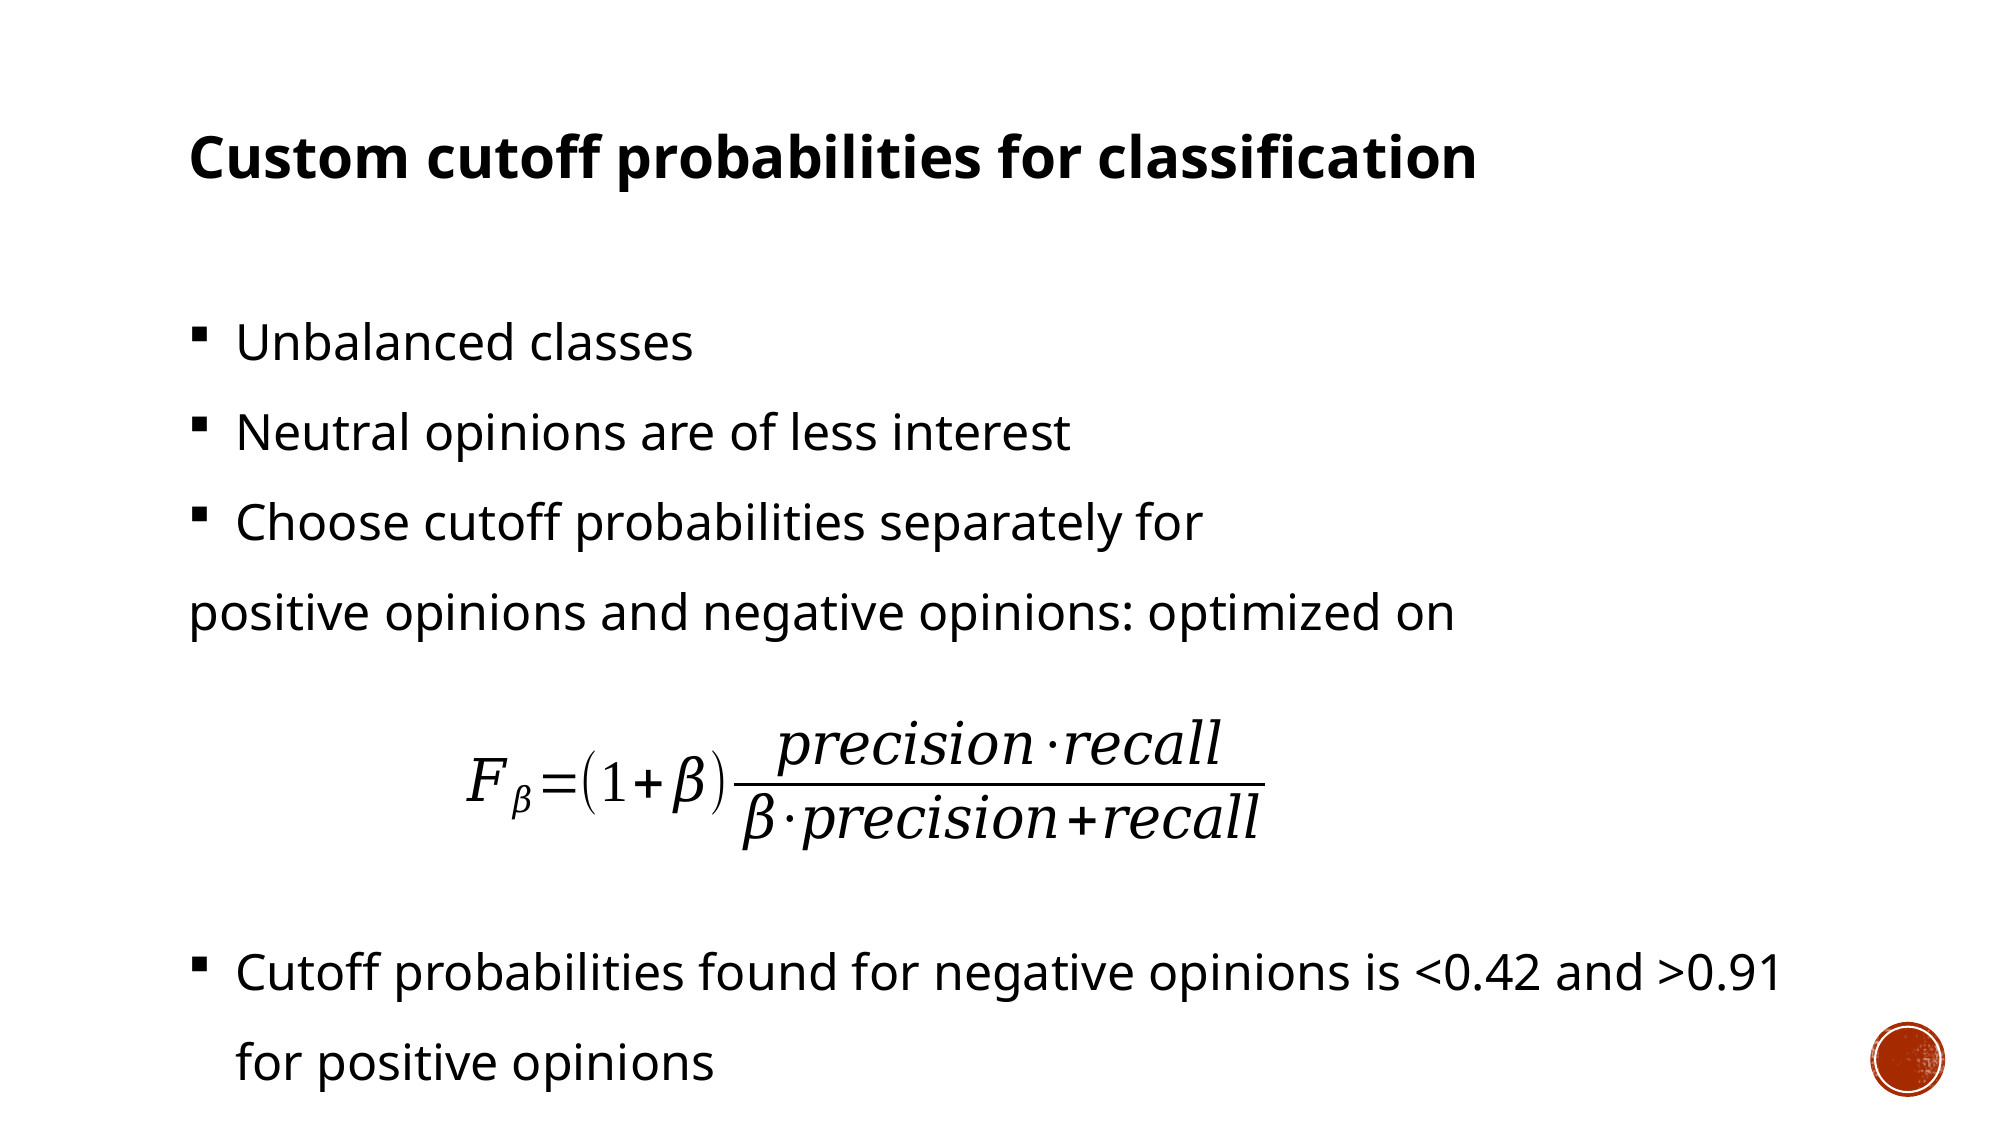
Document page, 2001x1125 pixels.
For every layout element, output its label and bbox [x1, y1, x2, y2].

text_box [178, 83, 1862, 1125]
